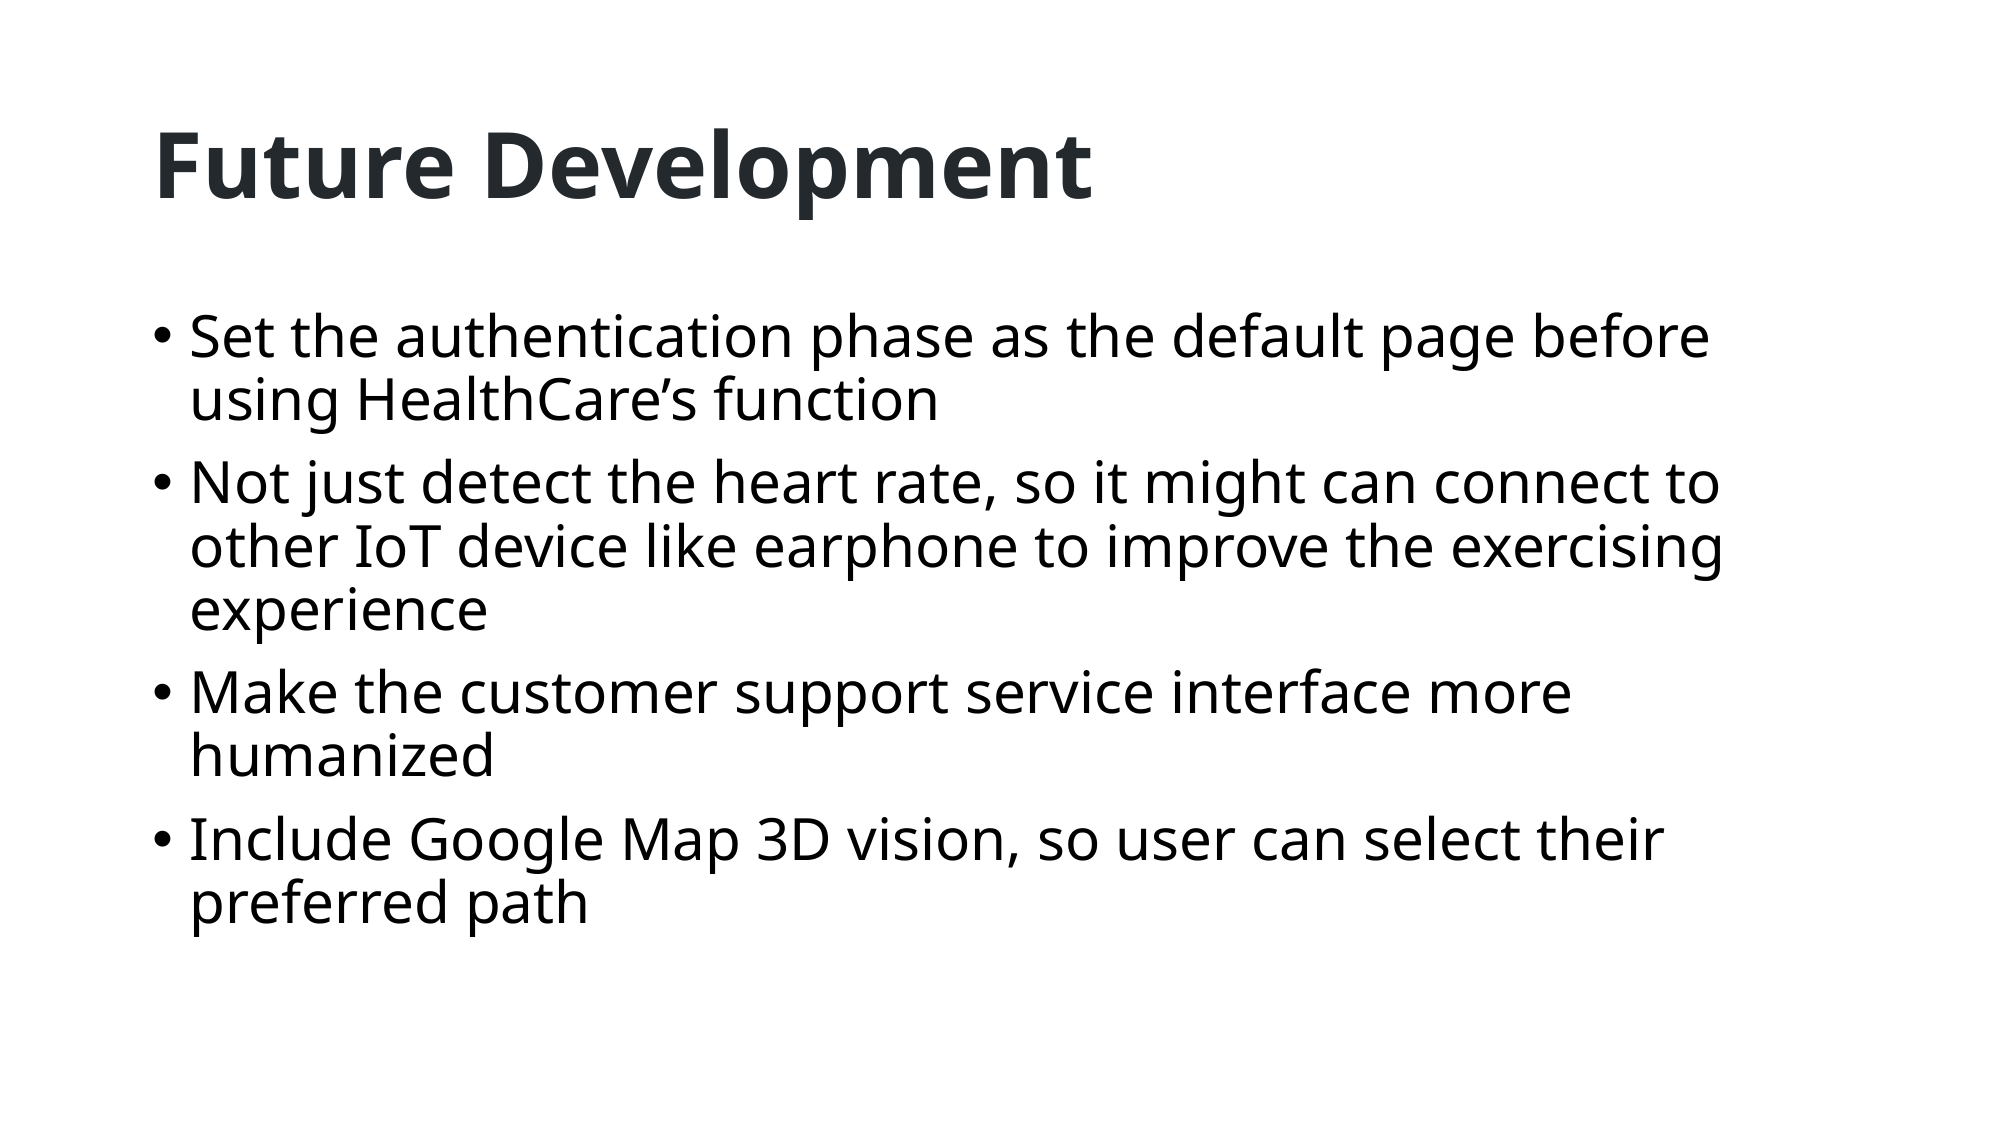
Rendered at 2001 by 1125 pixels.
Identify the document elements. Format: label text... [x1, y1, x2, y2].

title Future Development [137, 59, 1863, 278]
list Set the authentication phase as the default page before using HealthCare’s function Not just detect the heart rate, so it might can connect to other IoT device like earphone to improve the exercising experience Make the customer support service interface more humanized Include Google Map 3D vision, so user can select their preferred path [137, 299, 1863, 1014]
